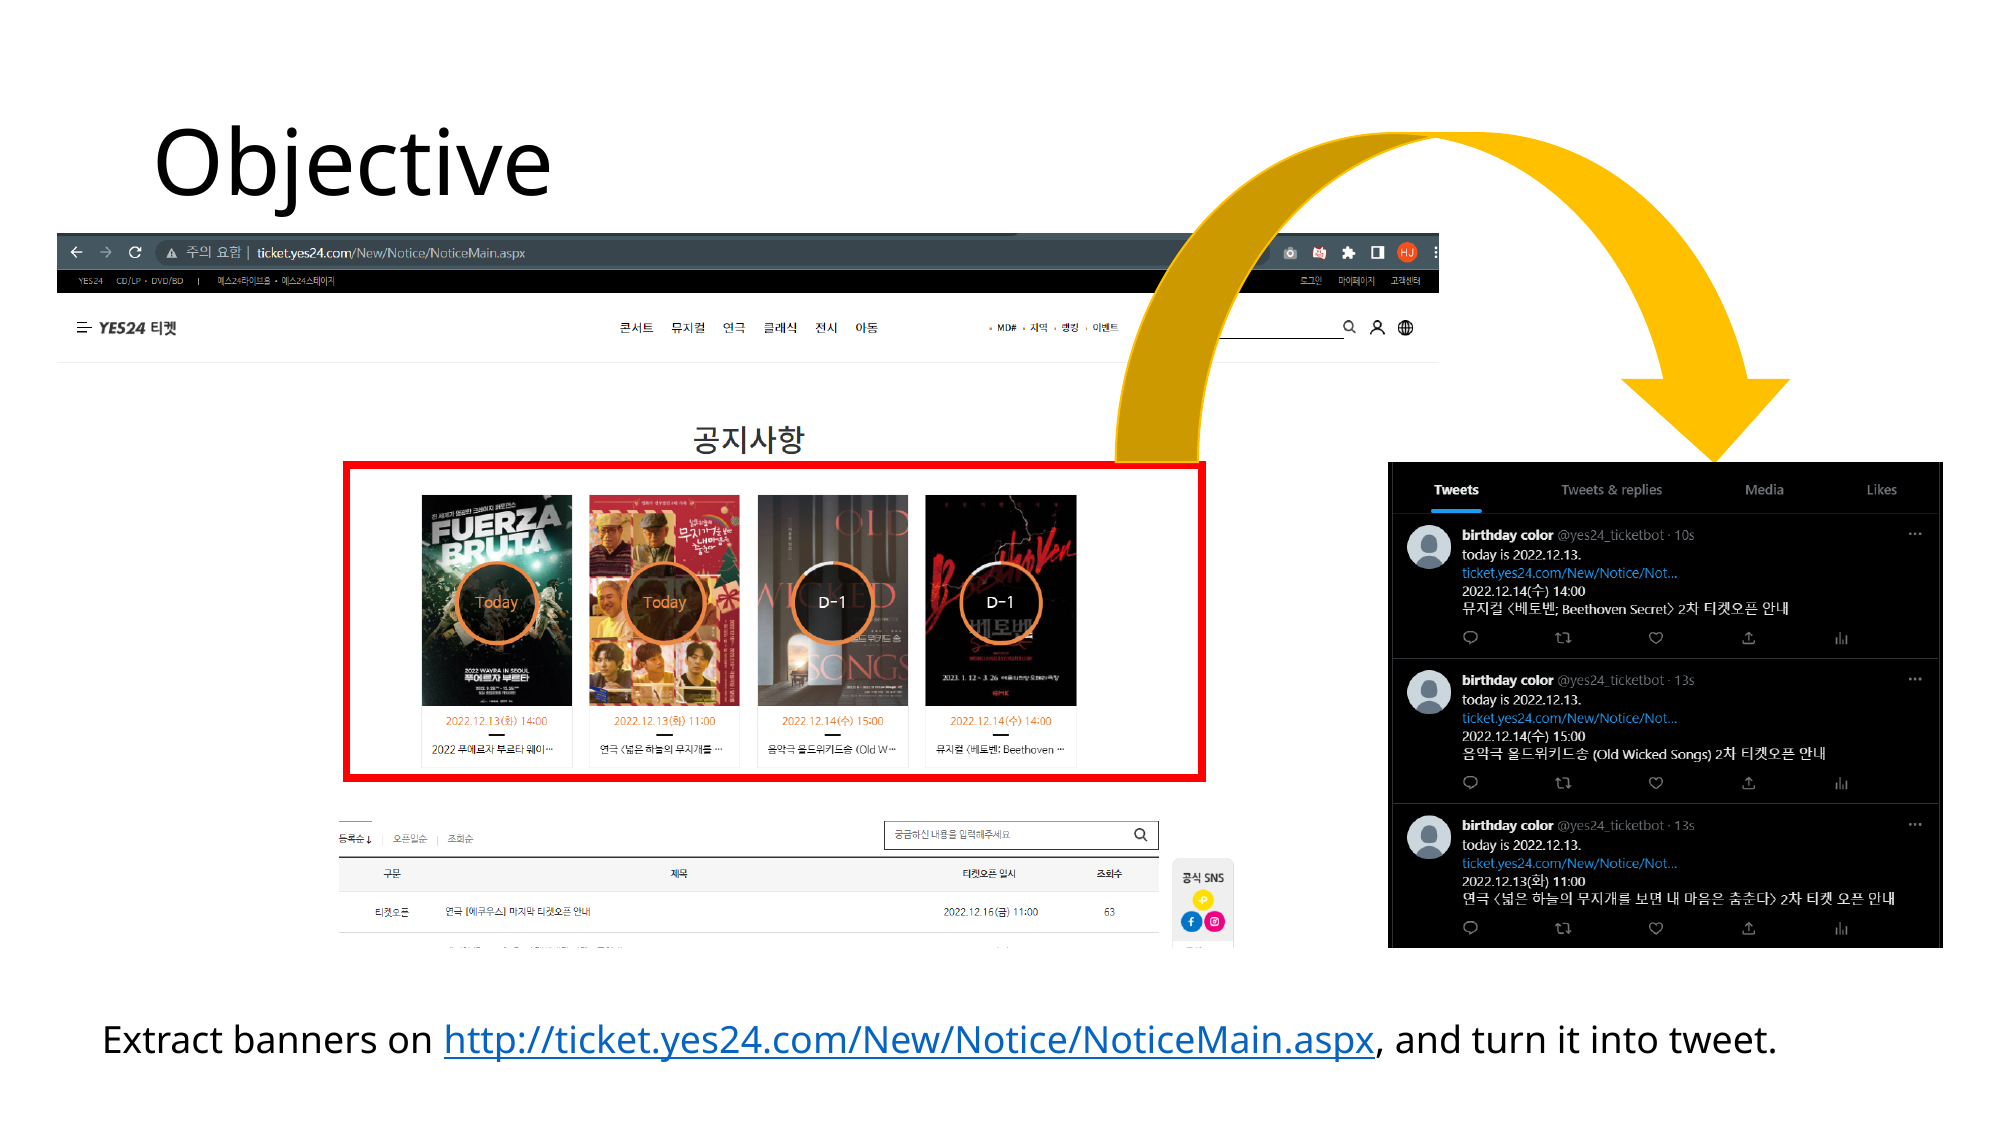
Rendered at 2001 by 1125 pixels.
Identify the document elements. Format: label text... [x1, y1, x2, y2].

picture [57, 233, 1943, 948]
text_box [1193, 132, 1791, 462]
text_box Extract banners on http://ticket.yes24.com/New/Notice/NoticeMain.aspx, and turn it into tweet. [87, 1008, 1814, 1075]
title Objective [137, 56, 1863, 275]
